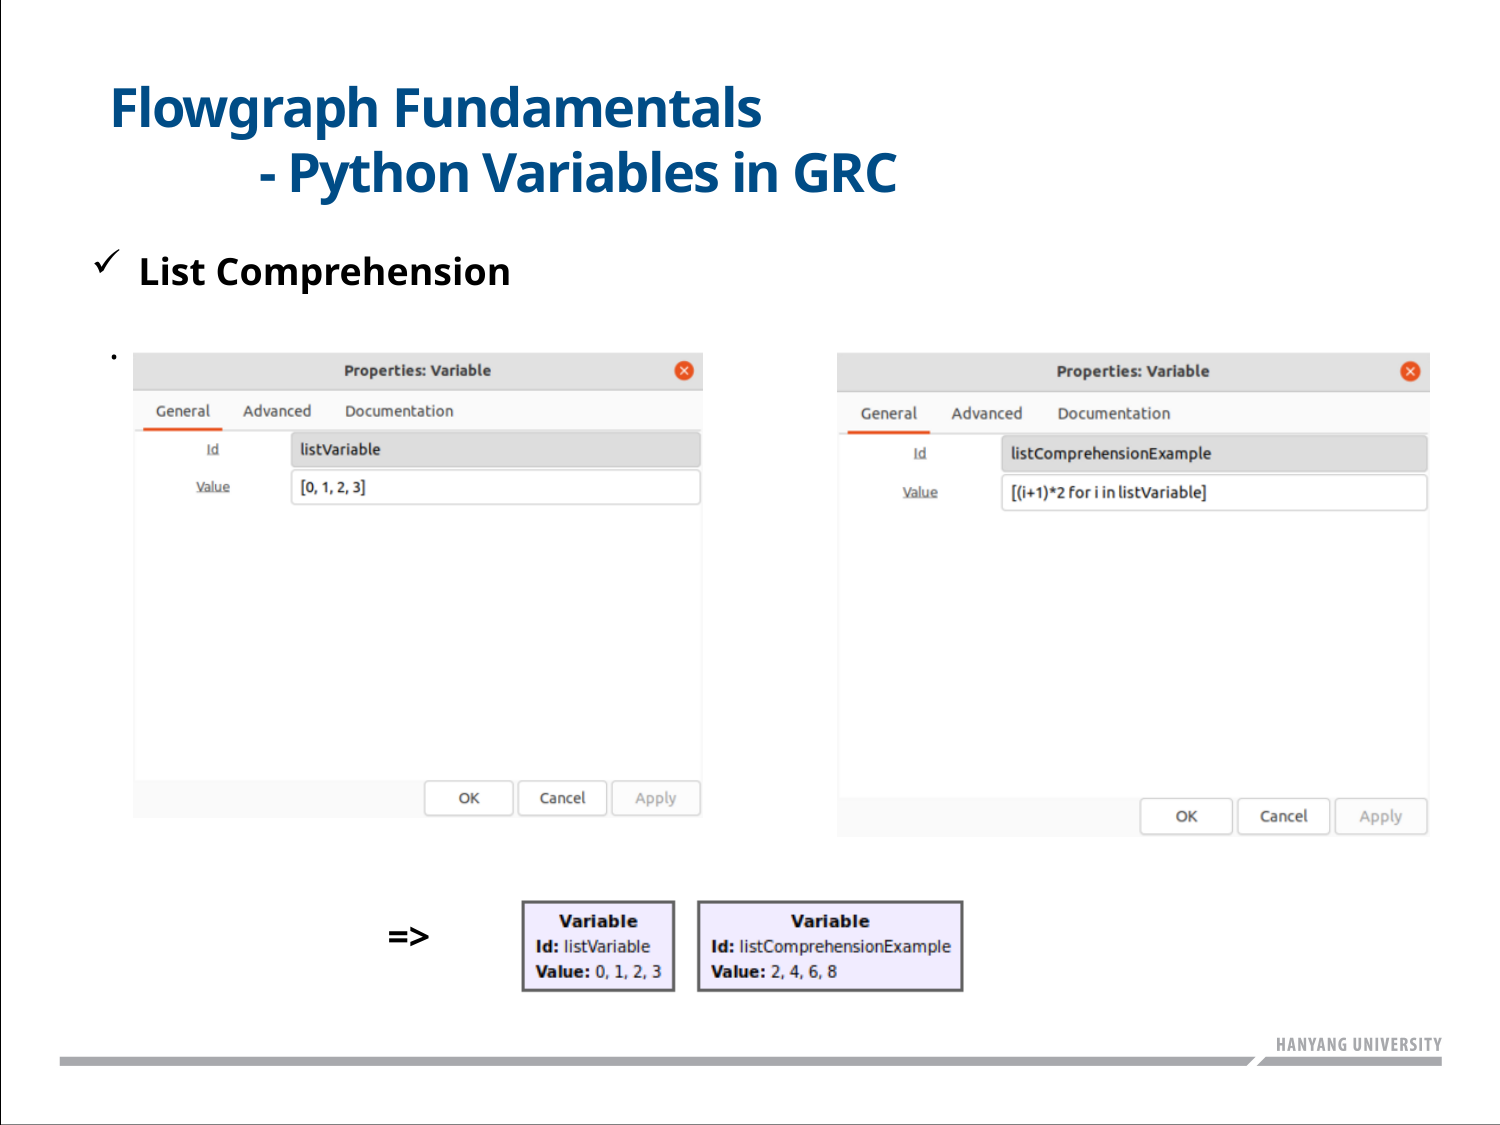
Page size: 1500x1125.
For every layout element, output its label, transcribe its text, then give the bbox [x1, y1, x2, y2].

text_box Flowgraph Fundamentals - Python Variables in GRC [94, 66, 951, 211]
text_box => [372, 905, 473, 965]
picture [0, 0, 1500, 1125]
text_box . [94, 314, 1376, 374]
text_box List Comprehension [76, 240, 1359, 300]
